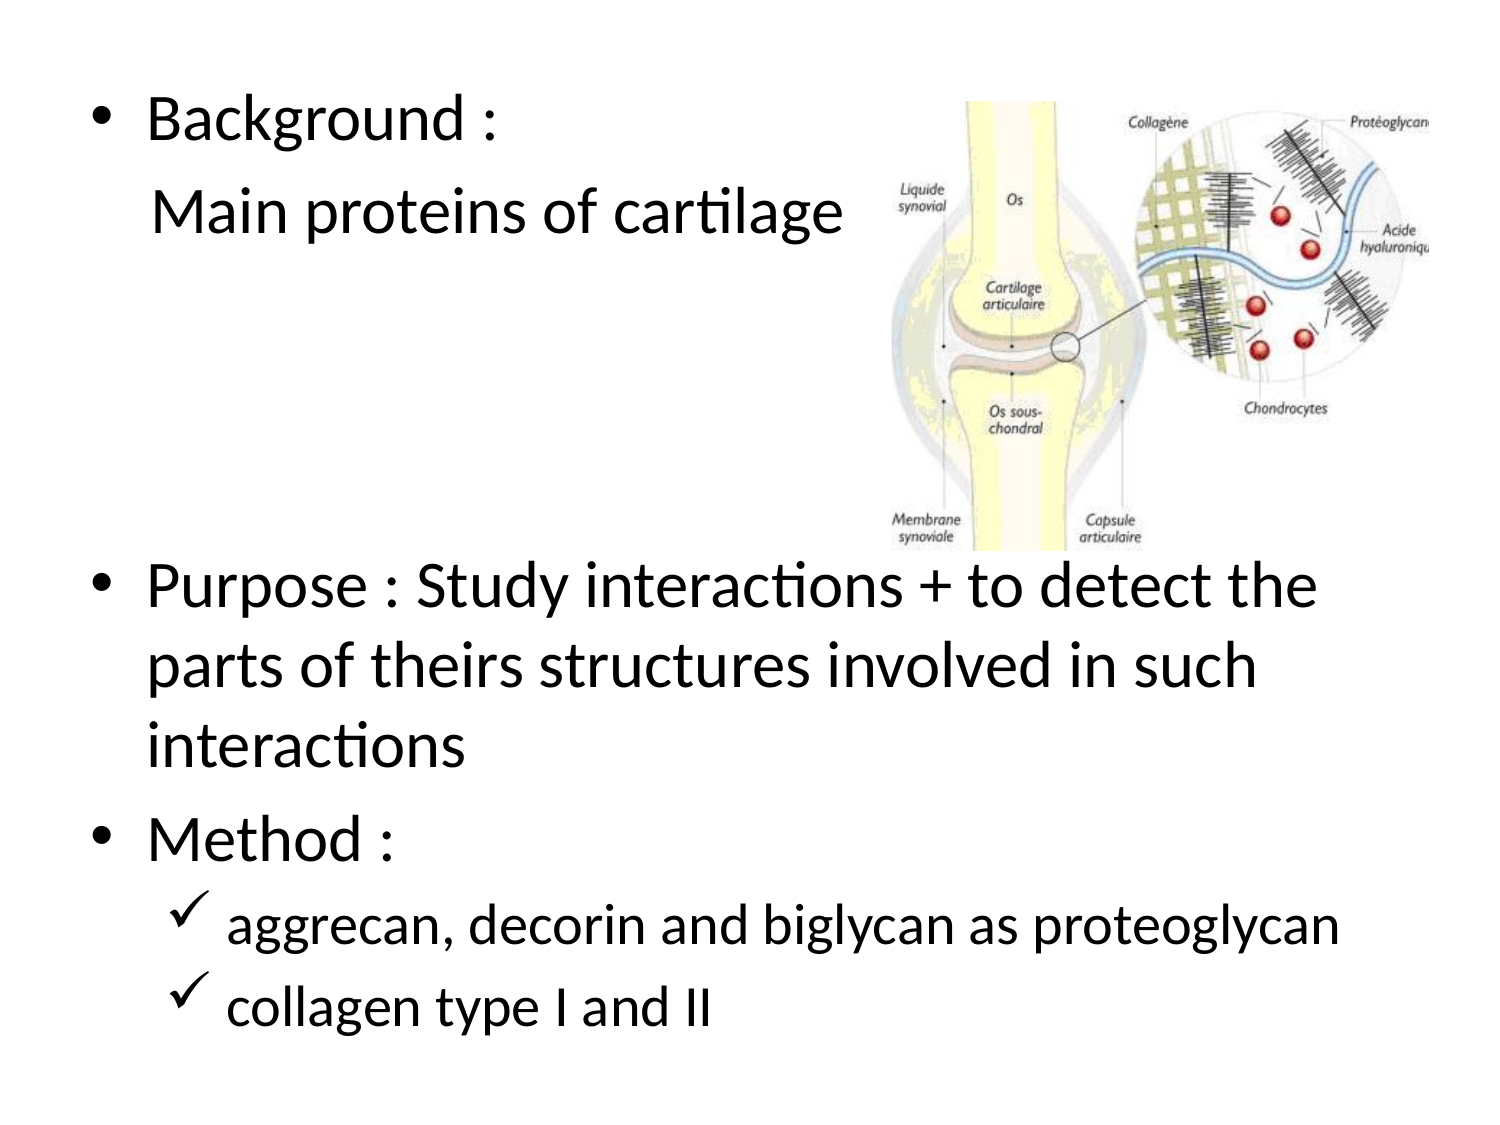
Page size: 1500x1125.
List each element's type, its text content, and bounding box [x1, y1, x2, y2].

picture [891, 101, 1430, 551]
list Background : Main proteins of cartilage Purpose : Study interactions + to detect the parts of theirs structures involved in such interactions Method : aggrecan, decorin and biglycan as proteoglycan collagen type I and II [75, 66, 1425, 1083]
